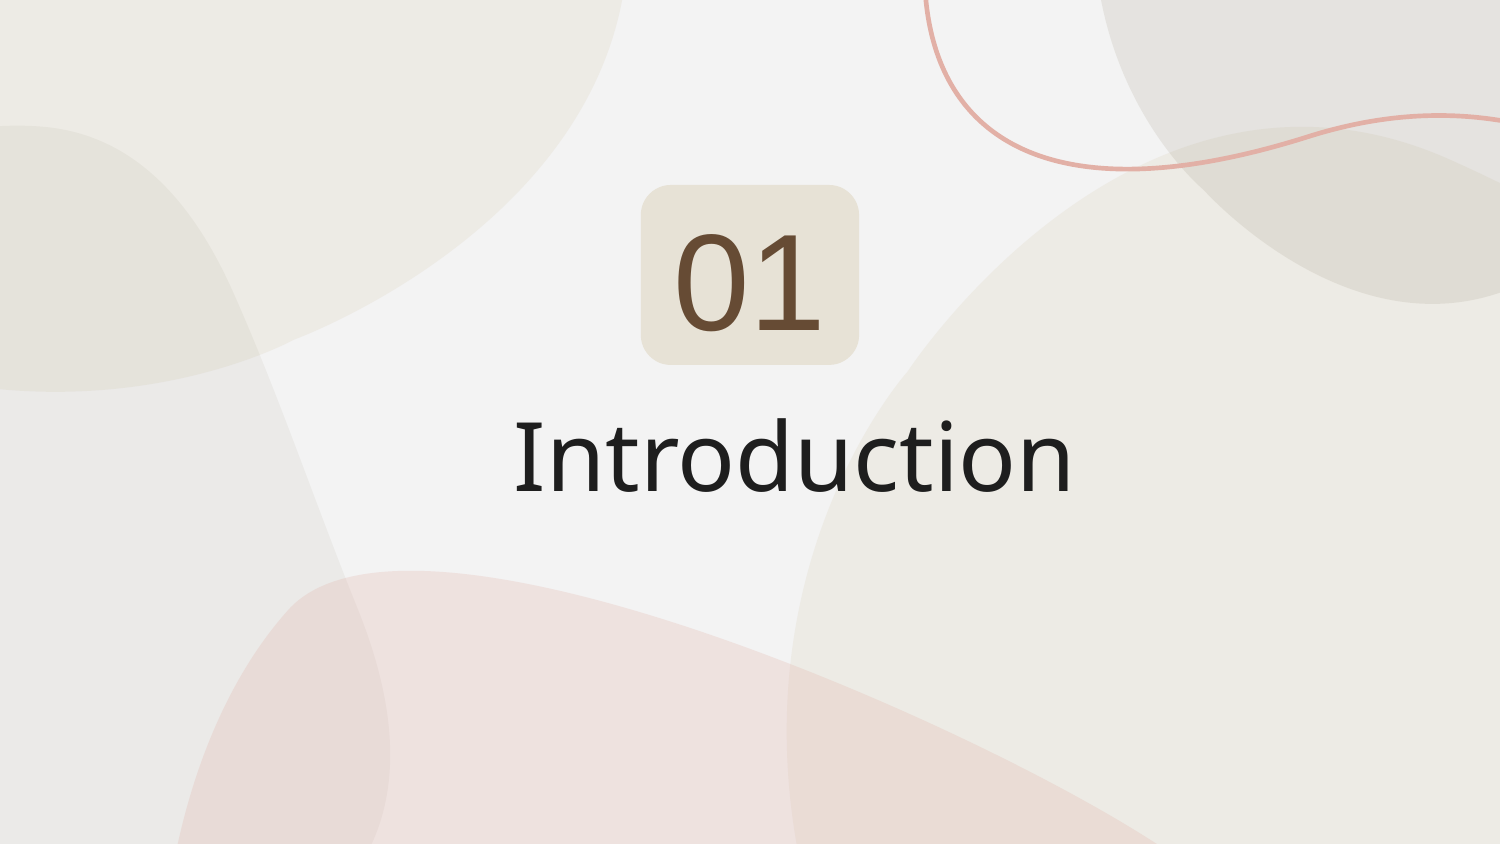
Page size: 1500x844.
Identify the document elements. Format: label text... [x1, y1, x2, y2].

text_box 01 [638, 182, 862, 368]
title Introduction [498, 342, 1132, 535]
